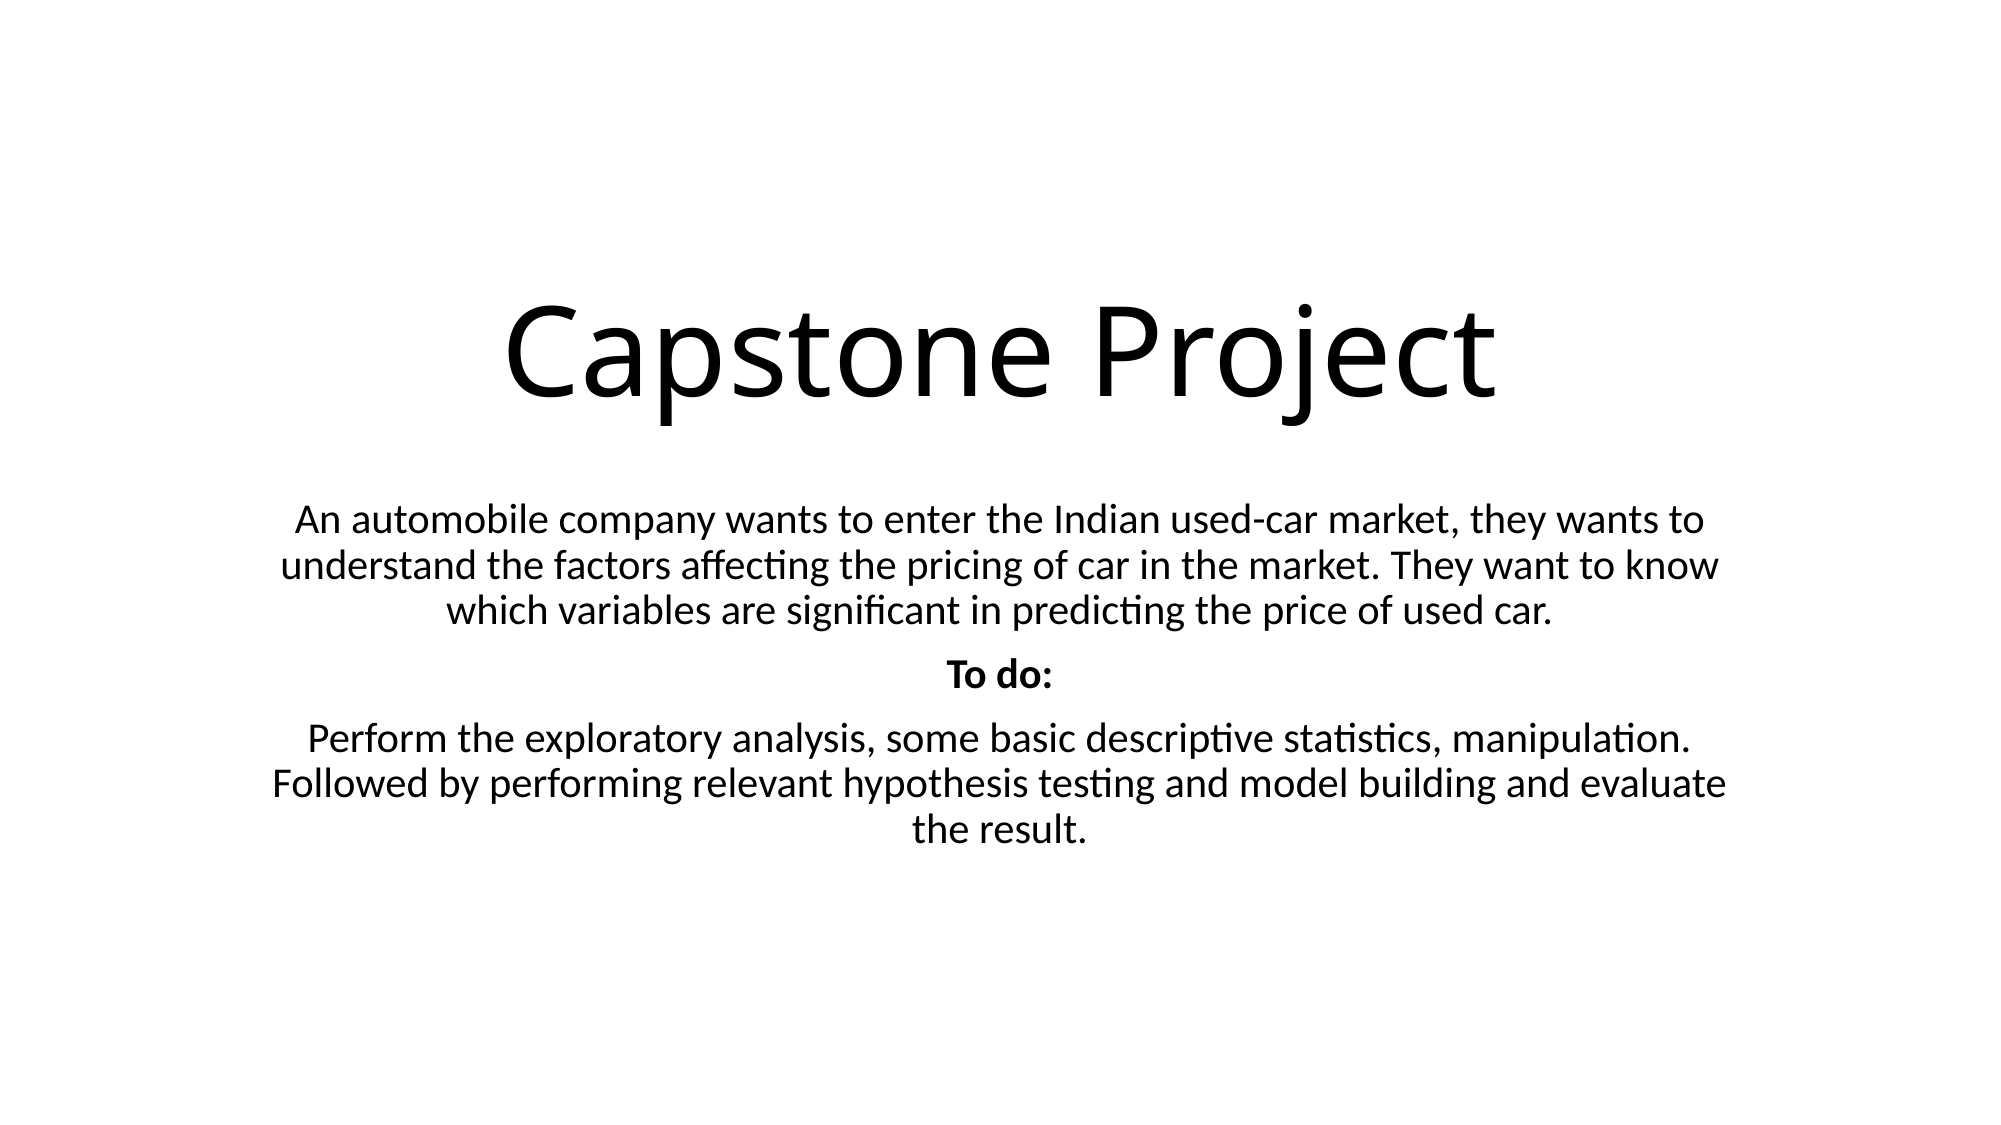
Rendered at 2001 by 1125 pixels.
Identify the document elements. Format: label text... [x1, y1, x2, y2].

title Capstone Project [249, 184, 1750, 432]
subtitle An automobile company wants to enter the Indian used-car market, they wants to understand the factors affecting the pricing of car in the market. They want to know which variables are significant in predicting the price of used car. To do: Perform the exploratory analysis, some basic descriptive statistics, manipulation. Followed by performing relevant hypothesis testing and model building and evaluate the result. [249, 489, 1750, 863]
